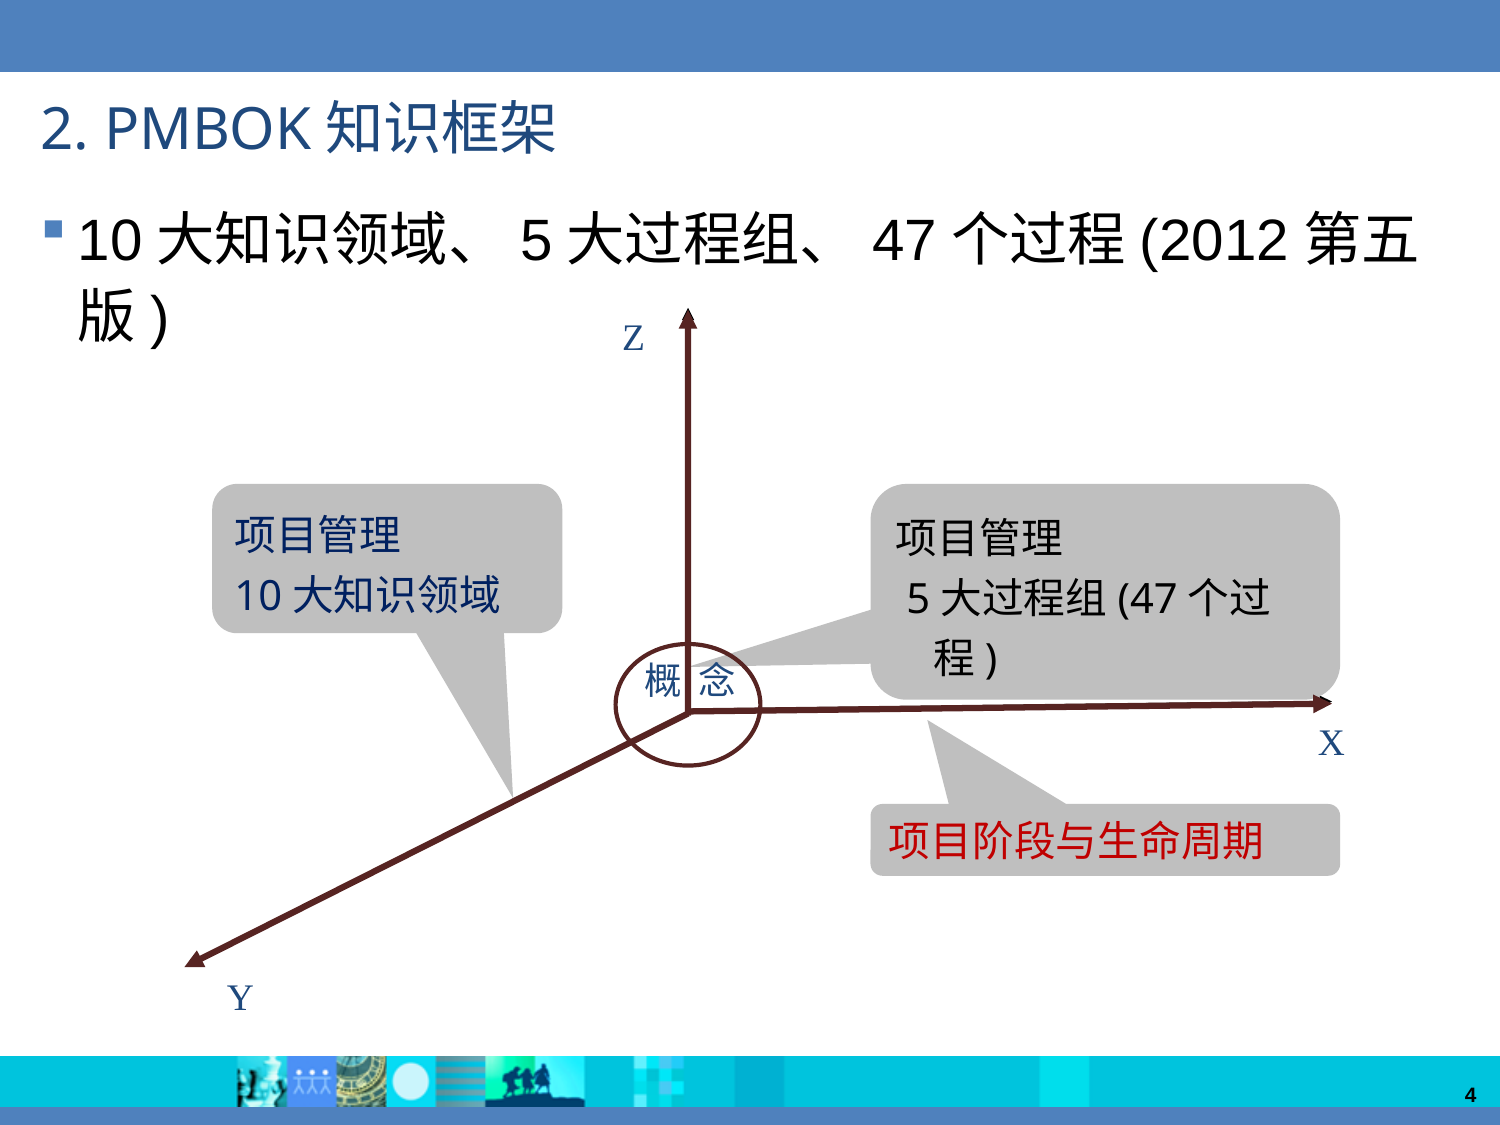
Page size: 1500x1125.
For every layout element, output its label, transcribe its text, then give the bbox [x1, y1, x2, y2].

picture [505, 1073, 516, 1090]
list 10大知识领域、5大过程组、47个过程(2012第五版) [25, 187, 1477, 286]
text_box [184, 305, 1360, 1067]
title 2. PMBOK知识框架 [25, 91, 1477, 171]
slide_number 4 [1366, 1081, 1477, 1107]
picture [0, 1056, 1500, 1107]
